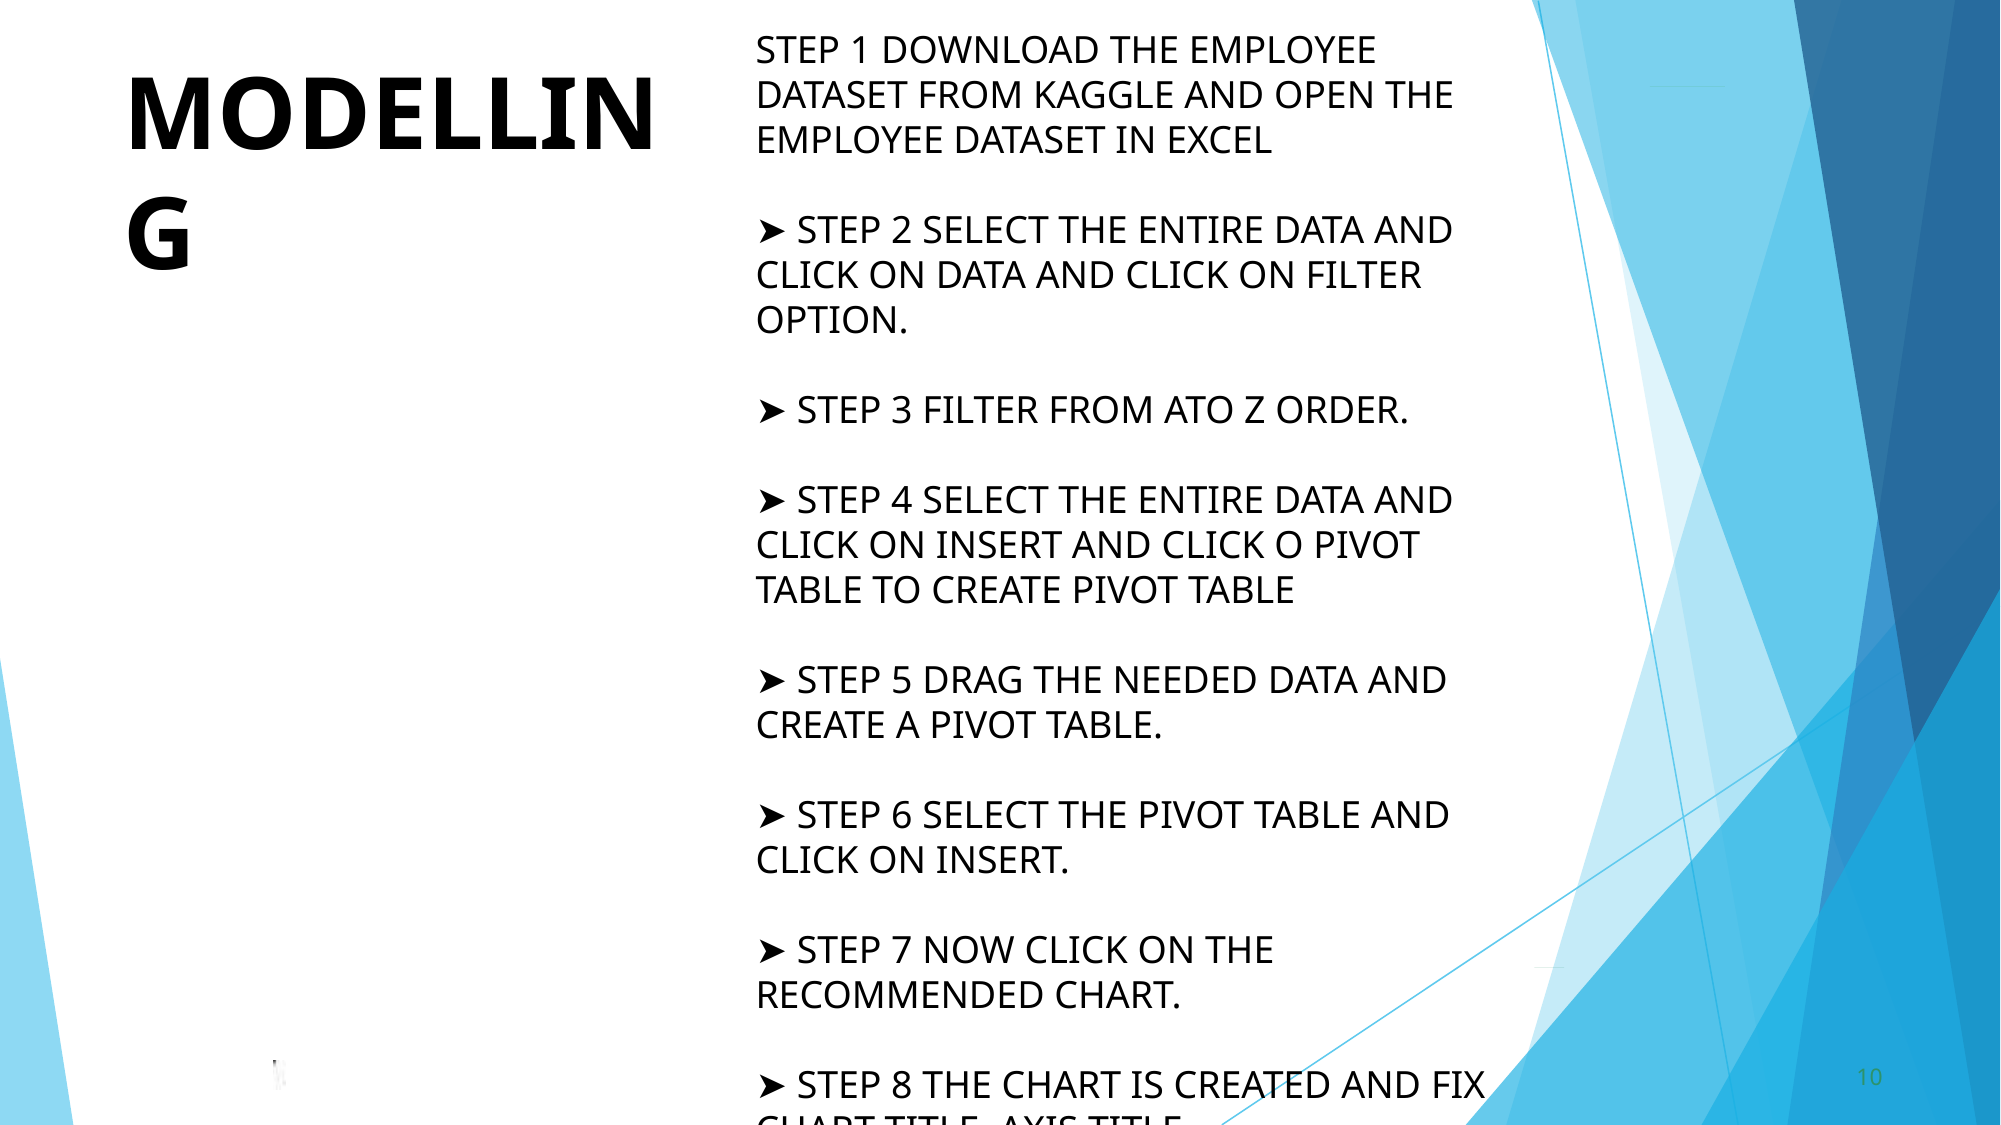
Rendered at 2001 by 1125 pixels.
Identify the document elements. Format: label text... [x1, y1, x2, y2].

text_box STEP 1 DOWNLOAD THE EMPLOYEE DATASET FROM KAGGLE AND OPEN THE EMPLOYEE DATASET IN EXCEL ➤ STEP 2 SELECT THE ENTIRE DATA AND CLICK ON DATA AND CLICK ON FILTER OPTION. ➤ STEP 3 FILTER FROM ATO Z ORDER. ➤ STEP 4 SELECT THE ENTIRE DATA AND CLICK ON INSERT AND CLICK O PIVOT TABLE TO CREATE PIVOT TABLE ➤ STEP 5 DRAG THE NEEDED DATA AND CREATE A PIVOT TABLE. ➤ STEP 6 SELECT THE PIVOT TABLE AND CLICK ON INSERT. ➤ STEP 7 NOW CLICK ON THE RECOMMENDED CHART. ➤ STEP 8 THE CHART IS CREATED AND FIX CHART TITLE, AXIS TITLE [740, 18, 1522, 1125]
picture [273, 1060, 286, 1090]
text_box MODELLING [121, 47, 664, 290]
text_box 10 [1849, 1061, 1888, 1095]
